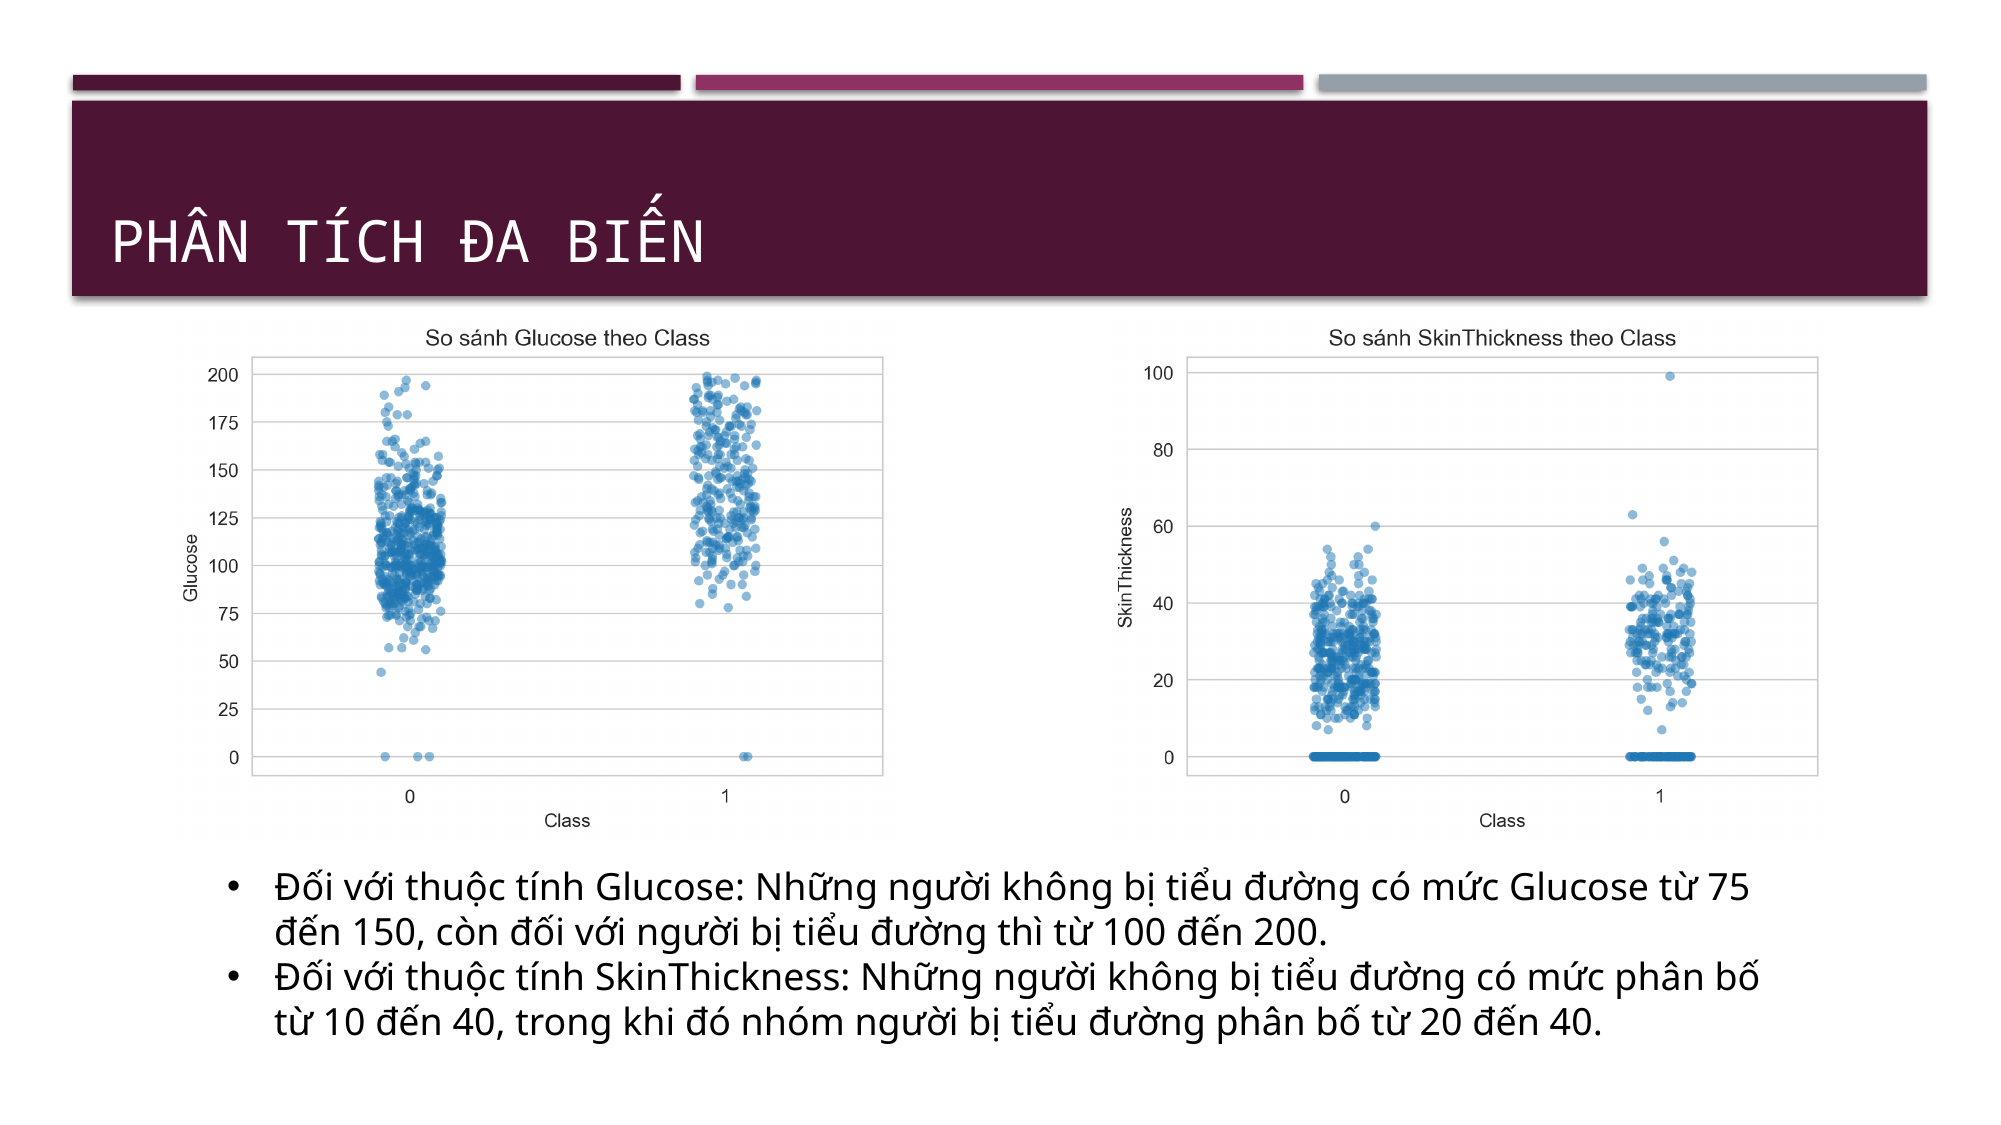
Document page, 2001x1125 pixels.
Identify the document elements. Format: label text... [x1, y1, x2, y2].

text_box Đối với thuộc tính Glucose: Những người không bị tiểu đường có mức Glucose từ 75 đến 150, còn đối với người bị tiểu đường thì từ 100 đến 200. Đối với thuộc tính SkinThickness: Những người không bị tiểu đường có mức phân bố từ 10 đến 40, trong khi đó nhóm người bị tiểu đường phân bố từ 20 đến 40. [212, 855, 1788, 1096]
picture [168, 316, 896, 845]
picture [1103, 316, 1832, 845]
title Phân tích đa Biến [95, 115, 1905, 282]
